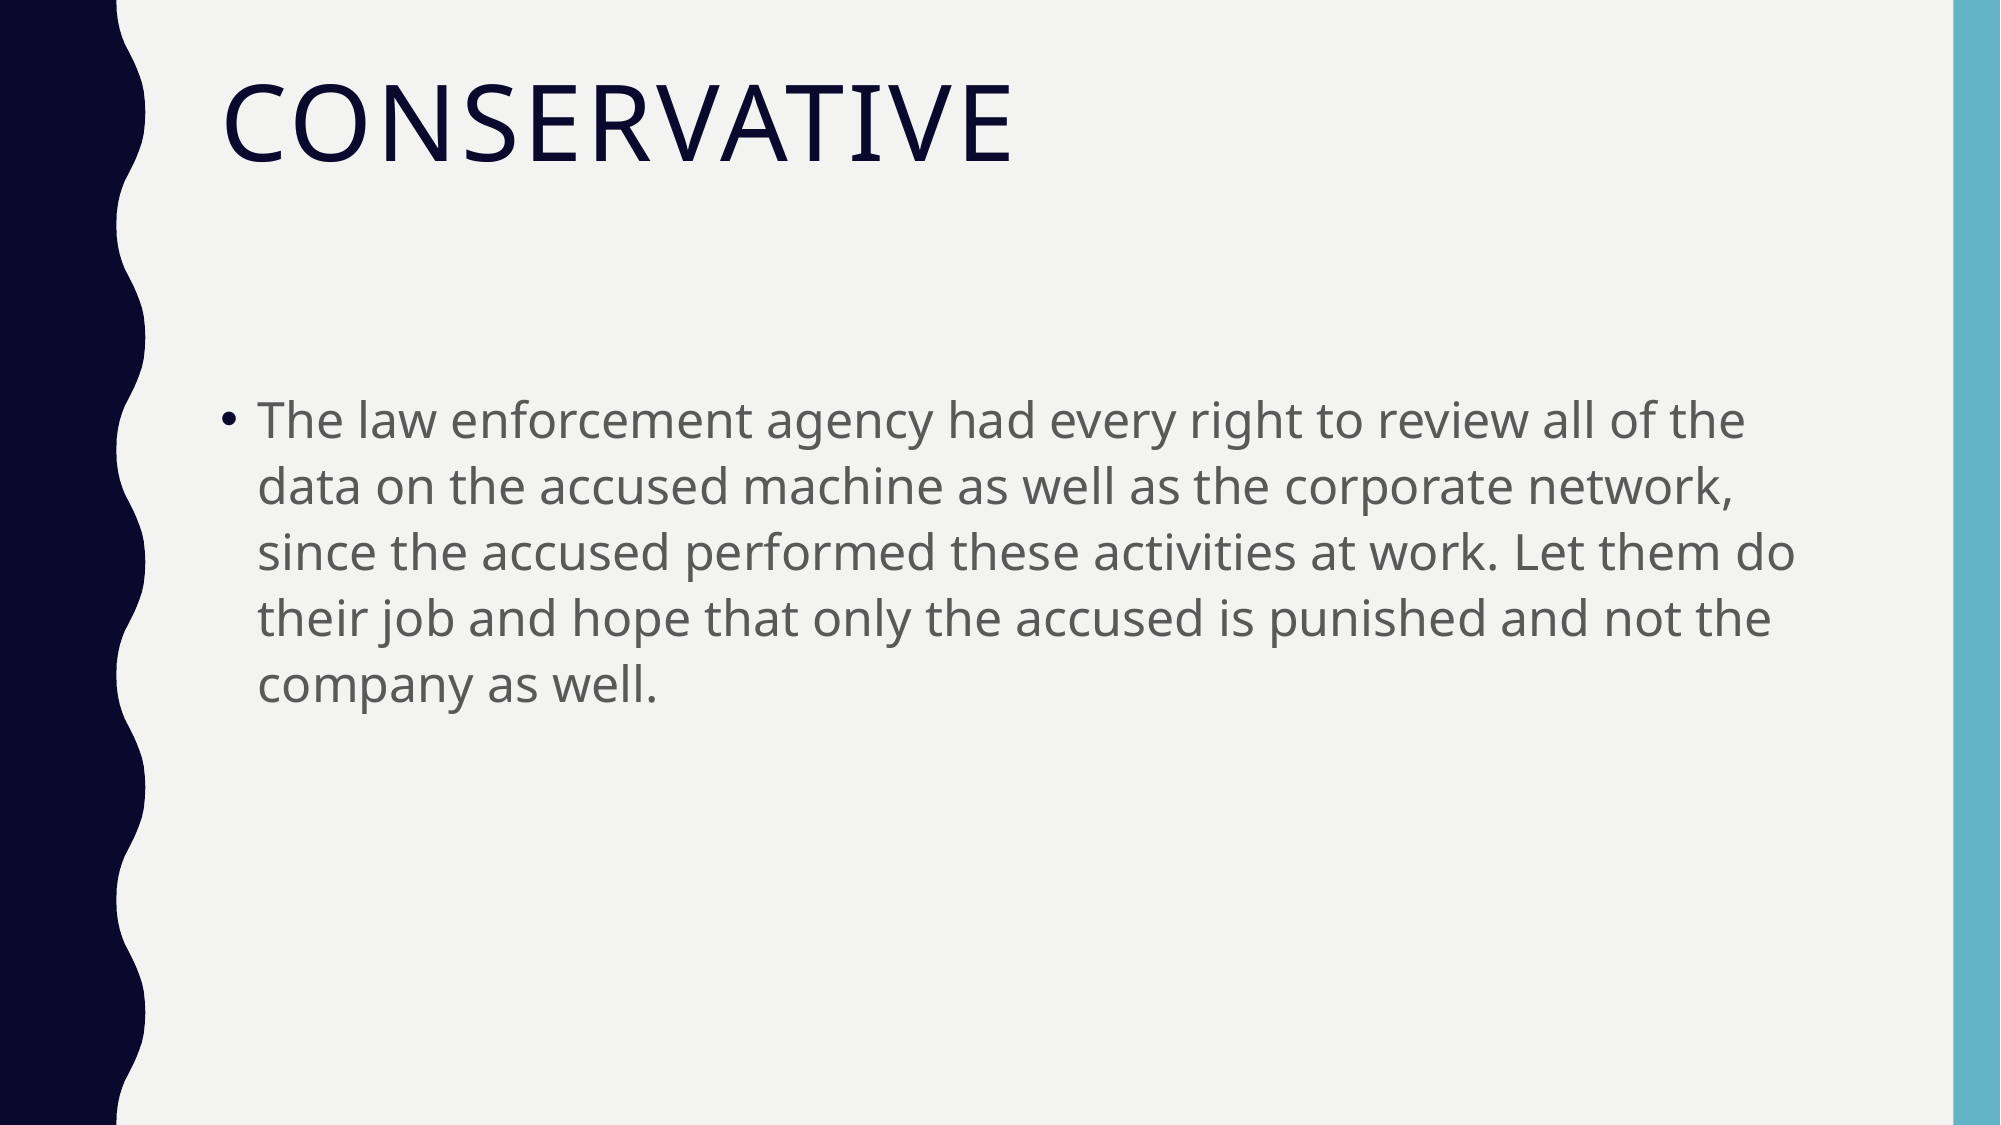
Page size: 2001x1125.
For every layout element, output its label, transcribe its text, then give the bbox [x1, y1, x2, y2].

list The law enforcement agency had every right to review all of the data on the accused machine as well as the corporate network, since the accused performed these activities at work. Let them do their job and hope that only the accused is punished and not the company as well. [205, 375, 1875, 965]
title Conservative [205, 62, 1875, 308]
